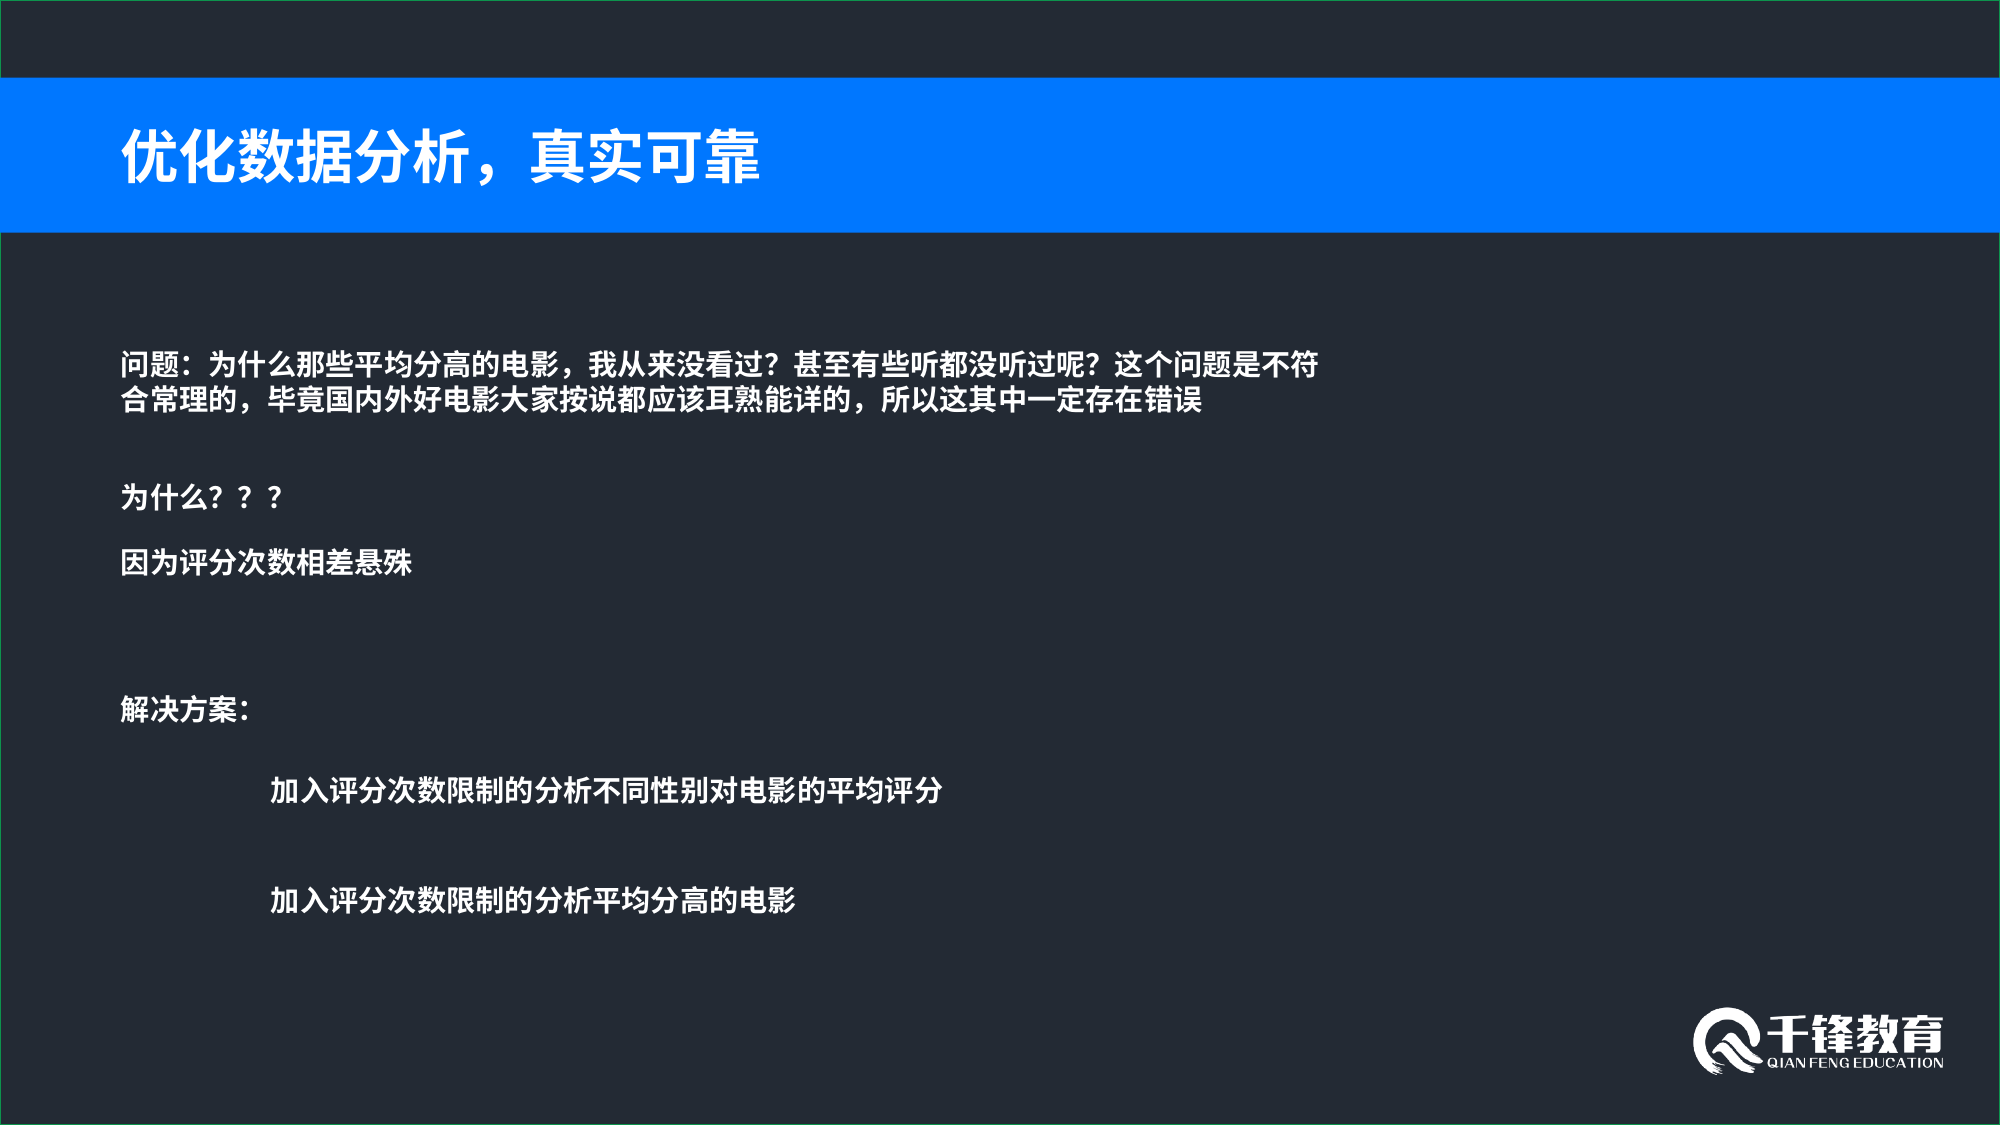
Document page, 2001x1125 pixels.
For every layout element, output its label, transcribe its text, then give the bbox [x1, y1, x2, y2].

text_box 加入评分次数限制的分析不同性别对电影的平均评分 [106, 765, 1017, 815]
text_box 为什么？？？ [106, 471, 821, 522]
text_box 优化数据分析，真实可靠 [106, 112, 887, 198]
text_box [0, 77, 2000, 234]
text_box 因为评分次数相差悬殊 [106, 537, 821, 588]
text_box [0, 234, 2000, 1125]
picture [1691, 1002, 1948, 1080]
text_box [0, 0, 2000, 77]
text_box 问题：为什么那些平均分高的电影，我从来没看过？甚至有些听都没听过呢？这个问题是不符合常理的，毕竟国内外好电影大家按说都应该耳熟能详的，所以这其中一定存在错误 [106, 339, 1364, 424]
text_box 加入评分次数限制的分析平均分高的电影 [106, 874, 1004, 925]
text_box 解决方案： [106, 683, 821, 734]
